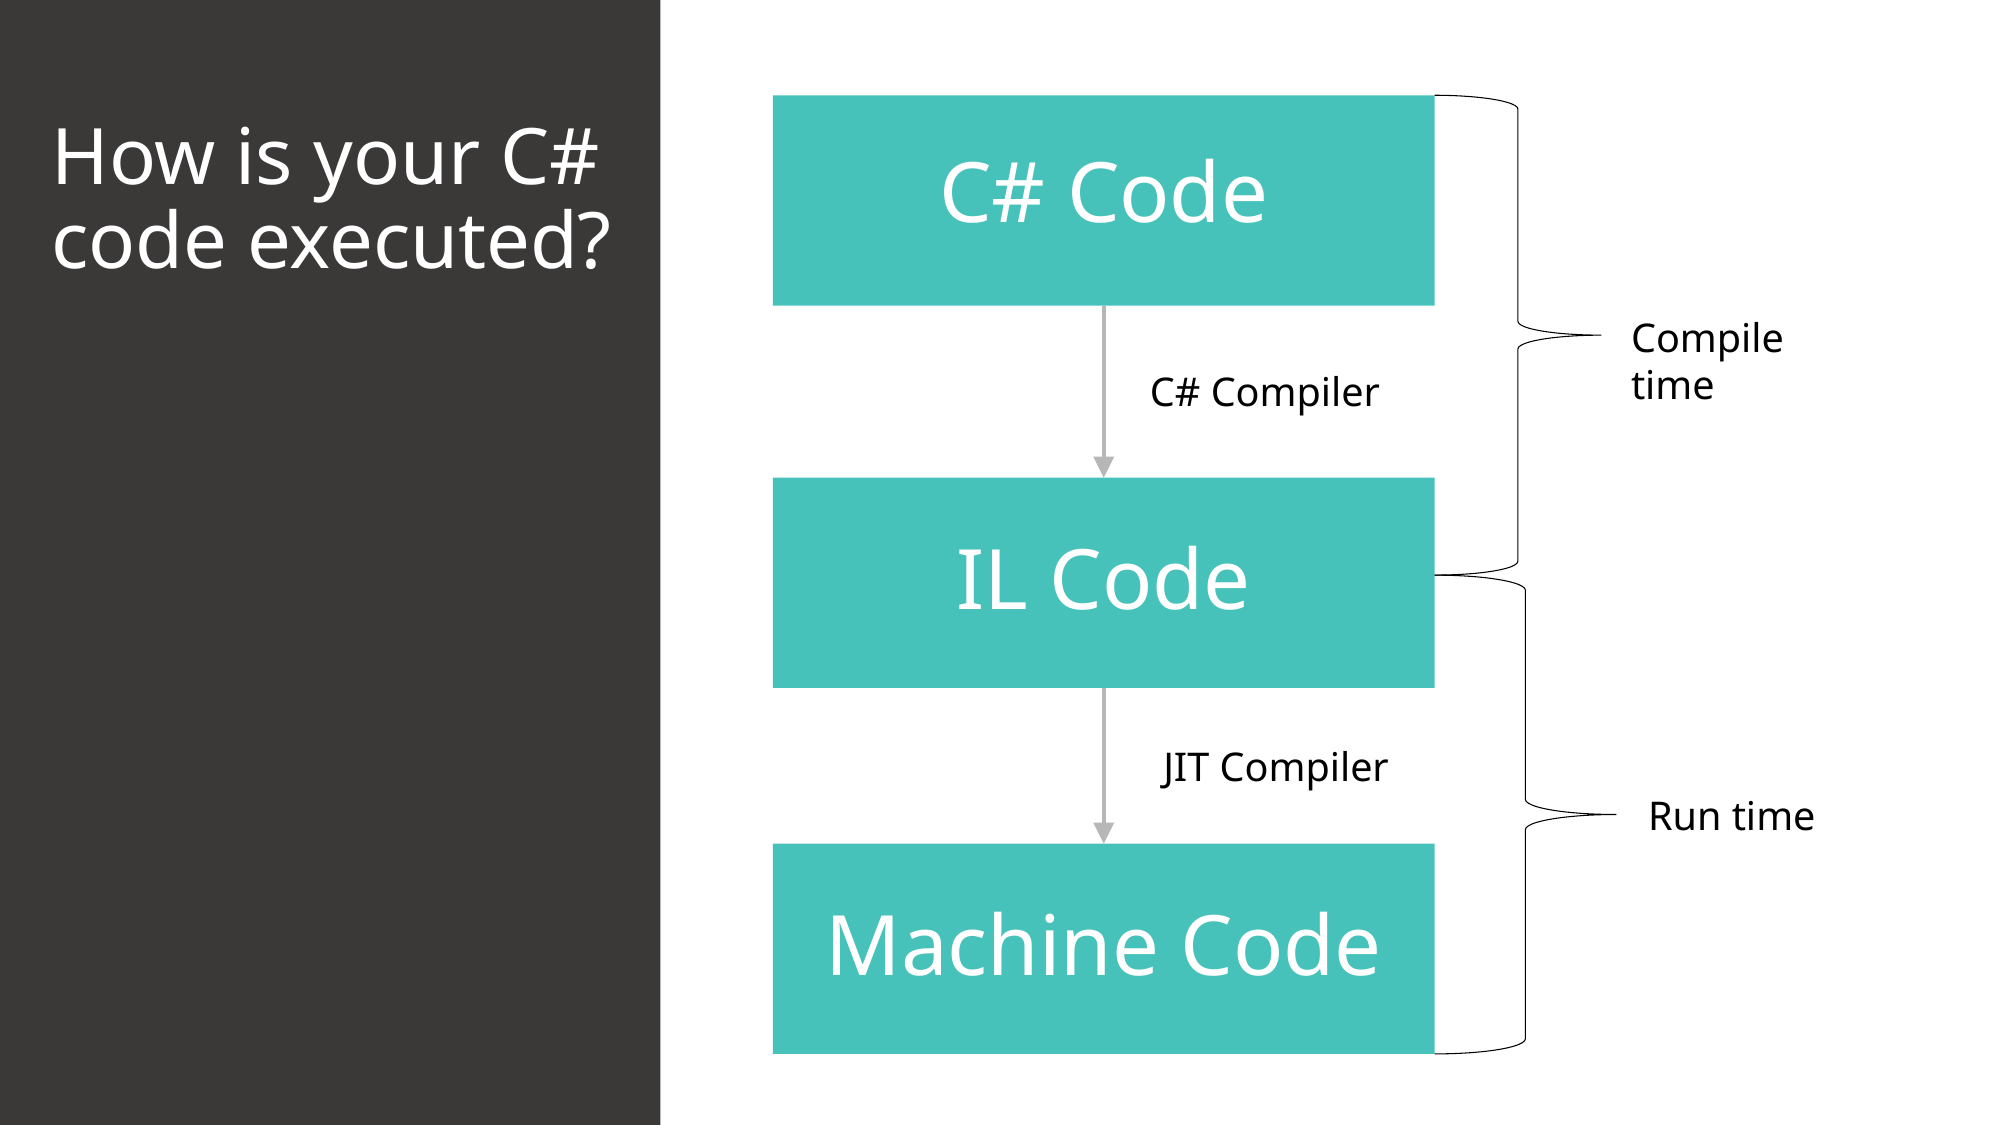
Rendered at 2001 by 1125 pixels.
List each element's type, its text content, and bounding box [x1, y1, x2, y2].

text_box C# Compiler [1135, 359, 1434, 422]
text_box JIT Compiler [1148, 734, 1434, 797]
title Machine Code [772, 843, 1434, 1054]
text_box [1434, 574, 1617, 1055]
title How is your C# code executed? [31, 49, 646, 306]
text_box [0, 0, 661, 1125]
title C# Code [772, 95, 1434, 306]
text_box Compile time [1616, 305, 1881, 416]
title IL Code [772, 477, 1434, 688]
text_box [1434, 94, 1602, 575]
text_box Run time [1633, 783, 1898, 846]
